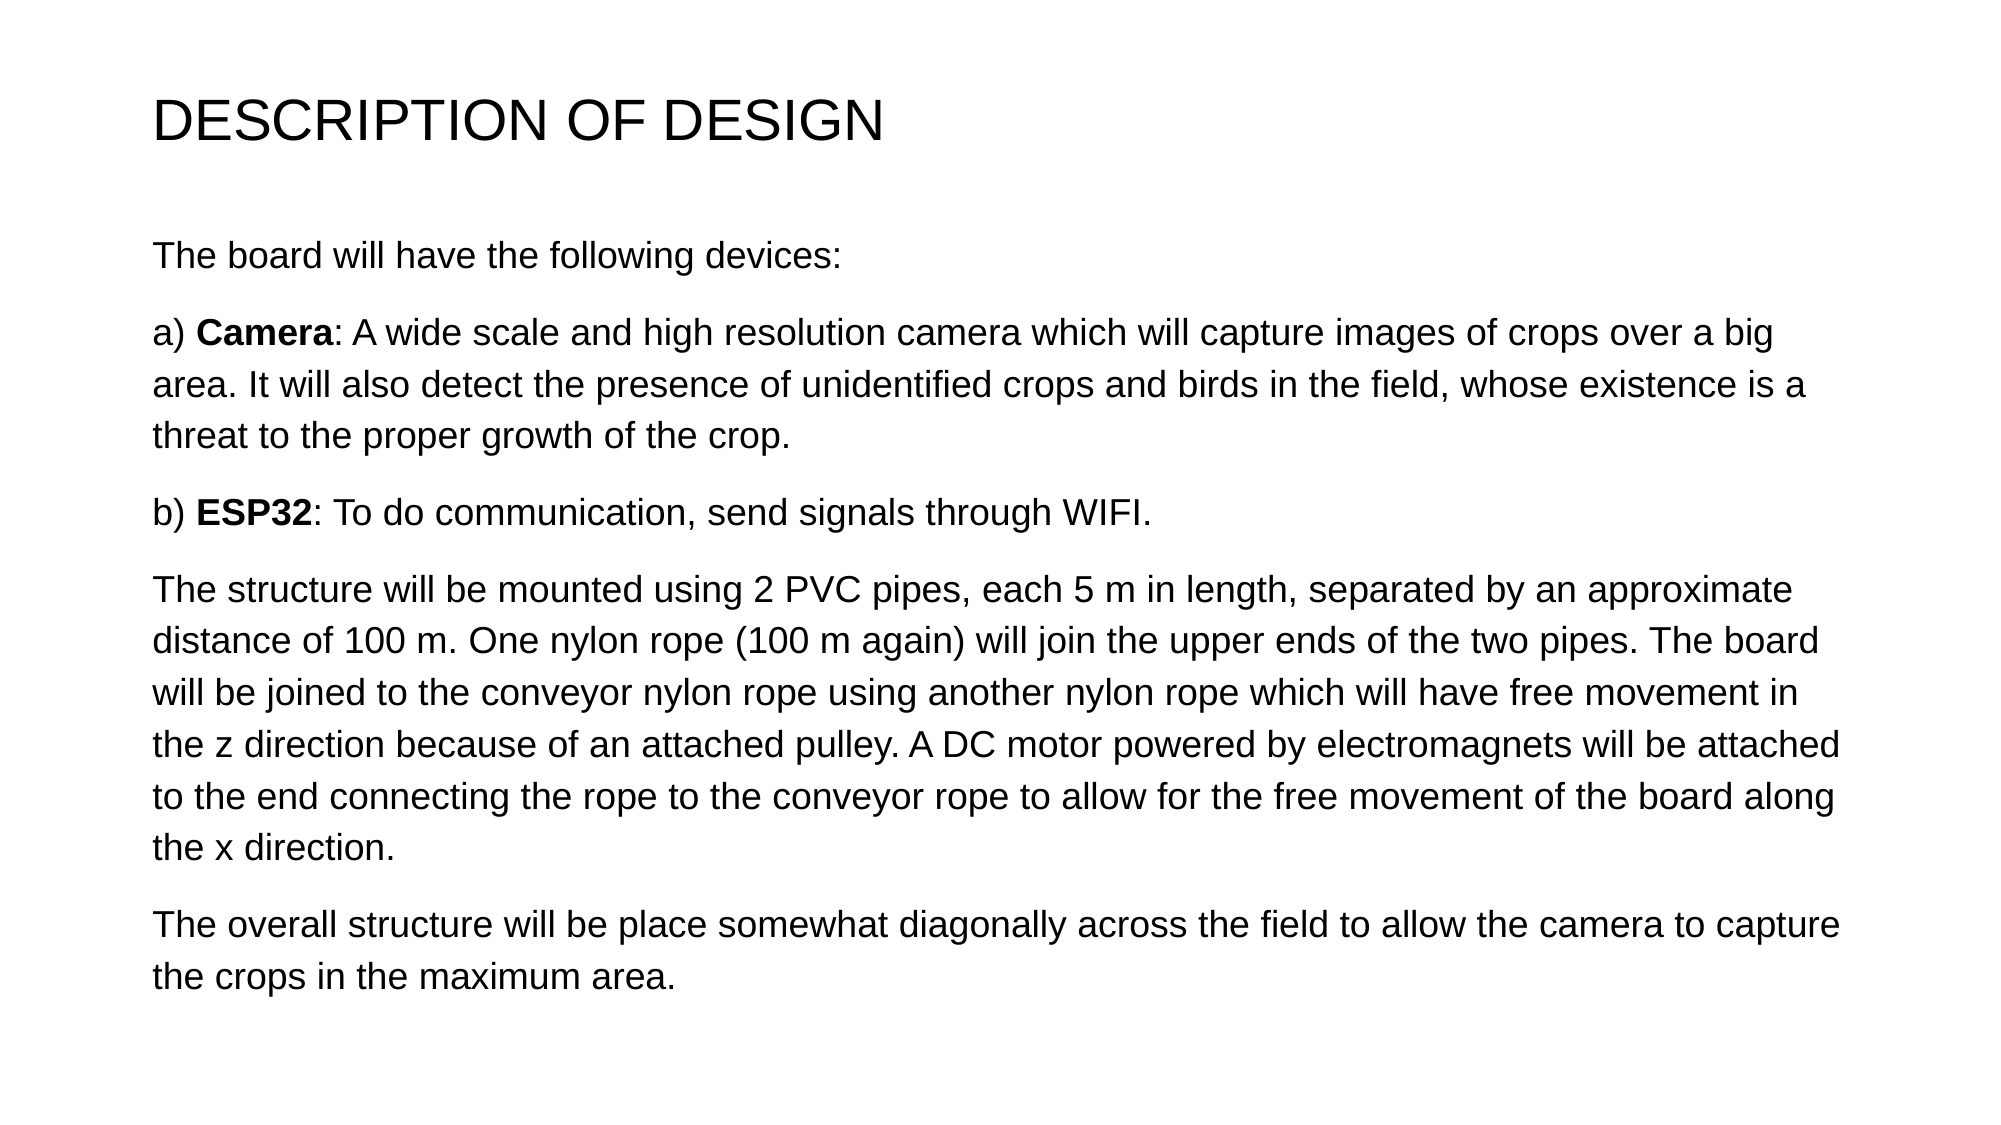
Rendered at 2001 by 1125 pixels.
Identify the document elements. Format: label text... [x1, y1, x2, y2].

list The board will have the following devices: a) Camera: A wide scale and high resolution camera which will capture images of crops over a big area. It will also detect the presence of unidentified crops and birds in the field, whose existence is a threat to the proper growth of the crop. b) ESP32: To do communication, send signals through WIFI. The structure will be mounted using 2 PVC pipes, each 5 m in length, separated by an approximate distance of 100 m. One nylon rope (100 m again) will join the upper ends of the two pipes. The board will be joined to the conveyor nylon rope using another nylon rope which will have free movement in the z direction because of an attached pulley. A DC motor powered by electromagnets will be attached to the end connecting the rope to the conveyor rope to allow for the free movement of the board along the x direction. The overall structure will be place somewhat diagonally across the field to allow the camera to capture the crops in the maximum area. [137, 216, 1863, 1014]
title DESCRIPTION OF DESIGN [137, 59, 1863, 174]
